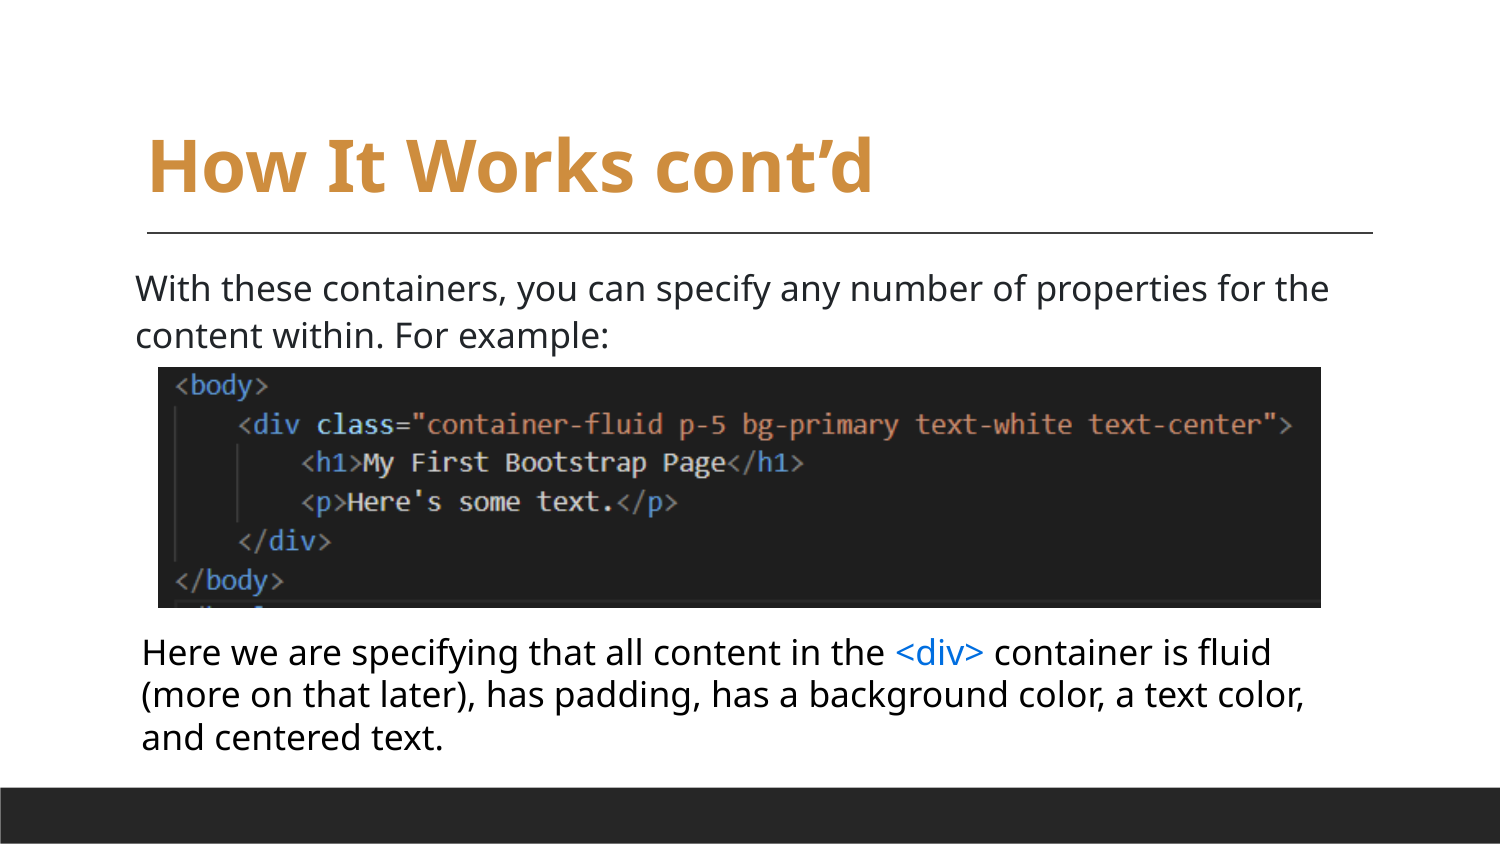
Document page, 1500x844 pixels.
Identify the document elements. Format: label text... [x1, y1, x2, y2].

title How It Works cont’d [135, 35, 1373, 214]
text_box Here we are specifying that all content in the <div> container is fluid (more on that later), has padding, has a background color, a text color, and centered text. [126, 615, 1343, 773]
picture [157, 367, 1321, 609]
list With these containers, you can specify any number of properties for the content within. For example: [135, 256, 1373, 719]
